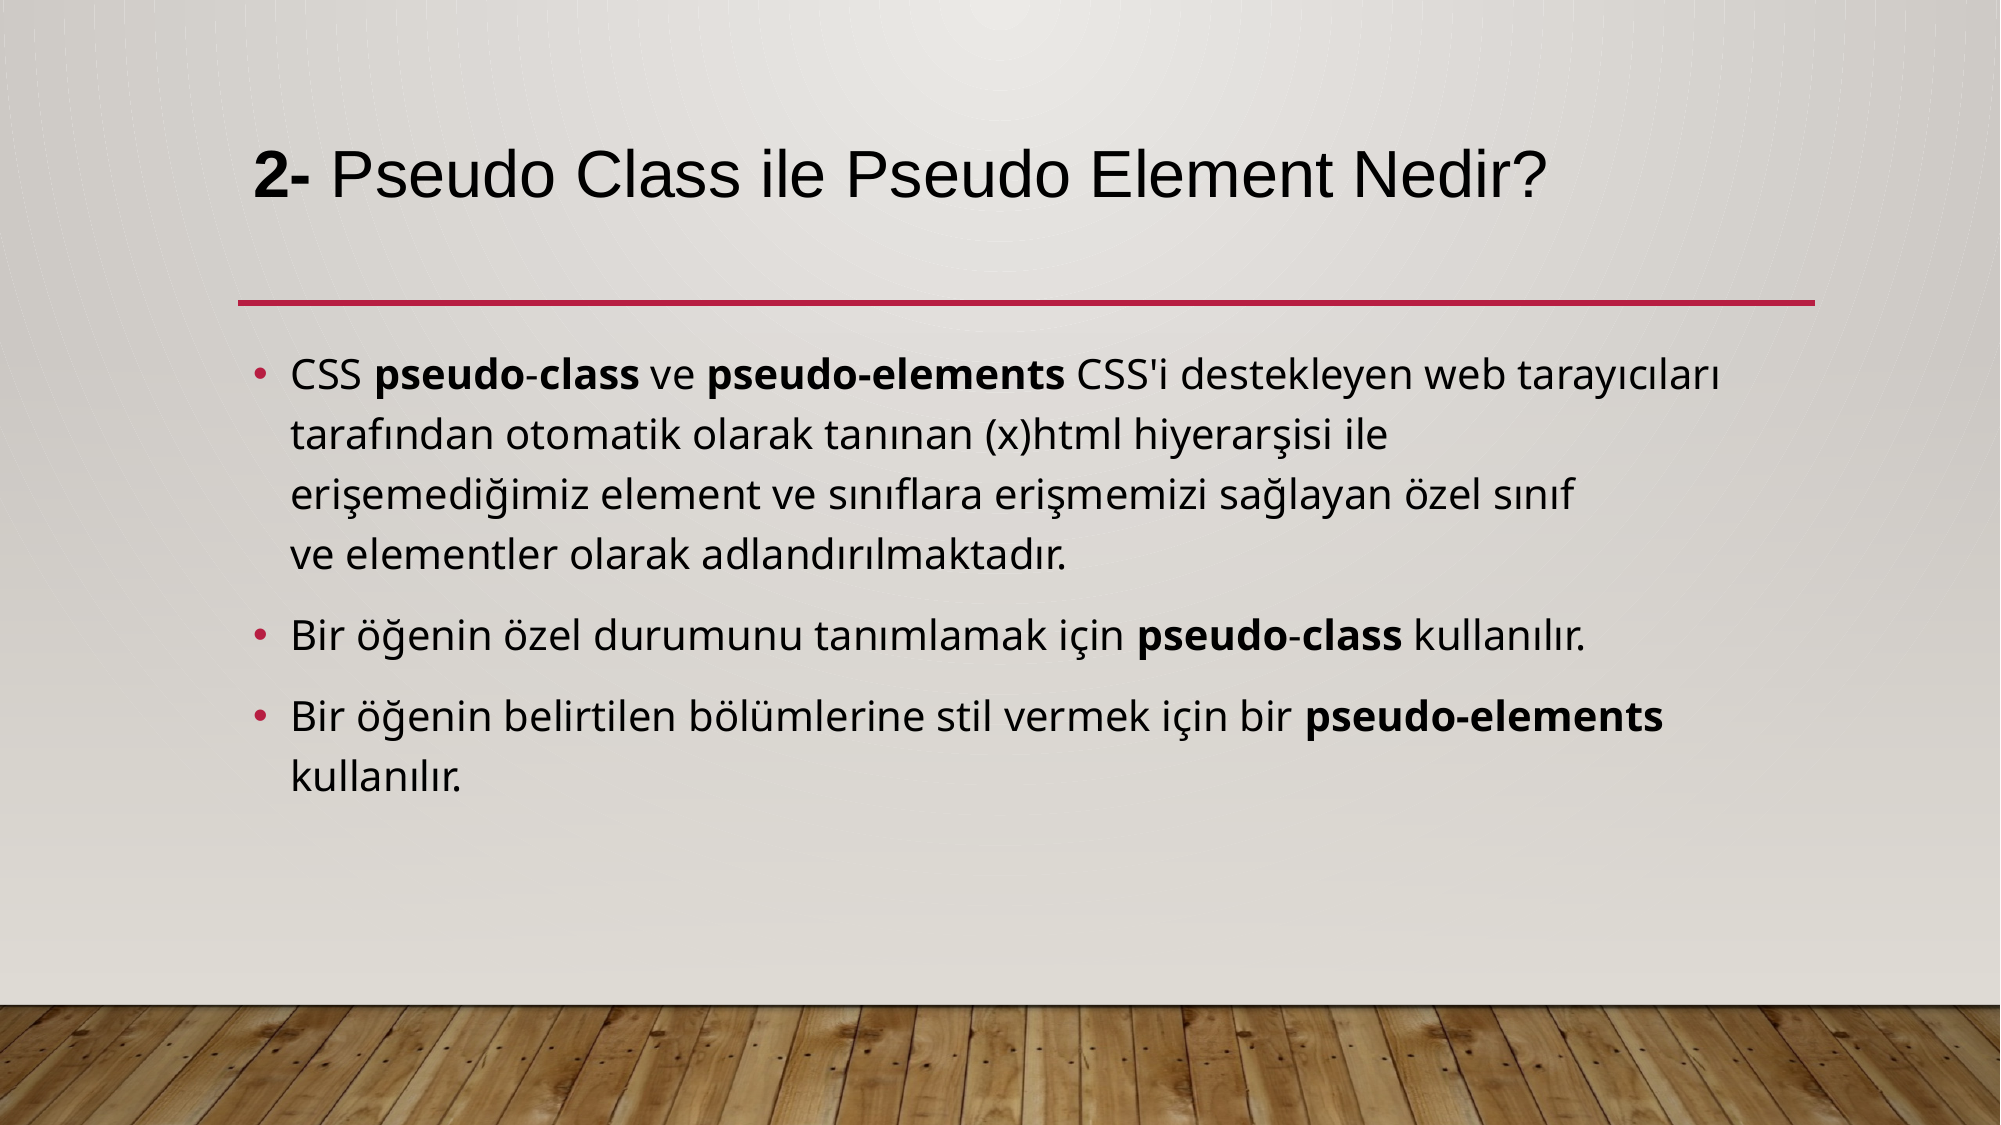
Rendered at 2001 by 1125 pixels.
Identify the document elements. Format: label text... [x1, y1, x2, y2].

list CSS pseudo-class ve pseudo-elements CSS'i destekleyen web tarayıcıları tarafından otomatik olarak tanınan (x)html hiyerarşisi ile erişemediğimiz element ve sınıflara erişmemizi sağlayan özel sınıf ve elementler olarak adlandırılmaktadır. Bir öğenin özel durumunu tanımlamak için pseudo-class kullanılır. Bir öğenin belirtilen bölümlerine stil vermek için bir pseudo-elements kullanılır. [238, 330, 1814, 897]
title 2- Pseudo Class ile Pseudo Element Nedir? [238, 131, 1814, 305]
picture [0, 1005, 2000, 1125]
